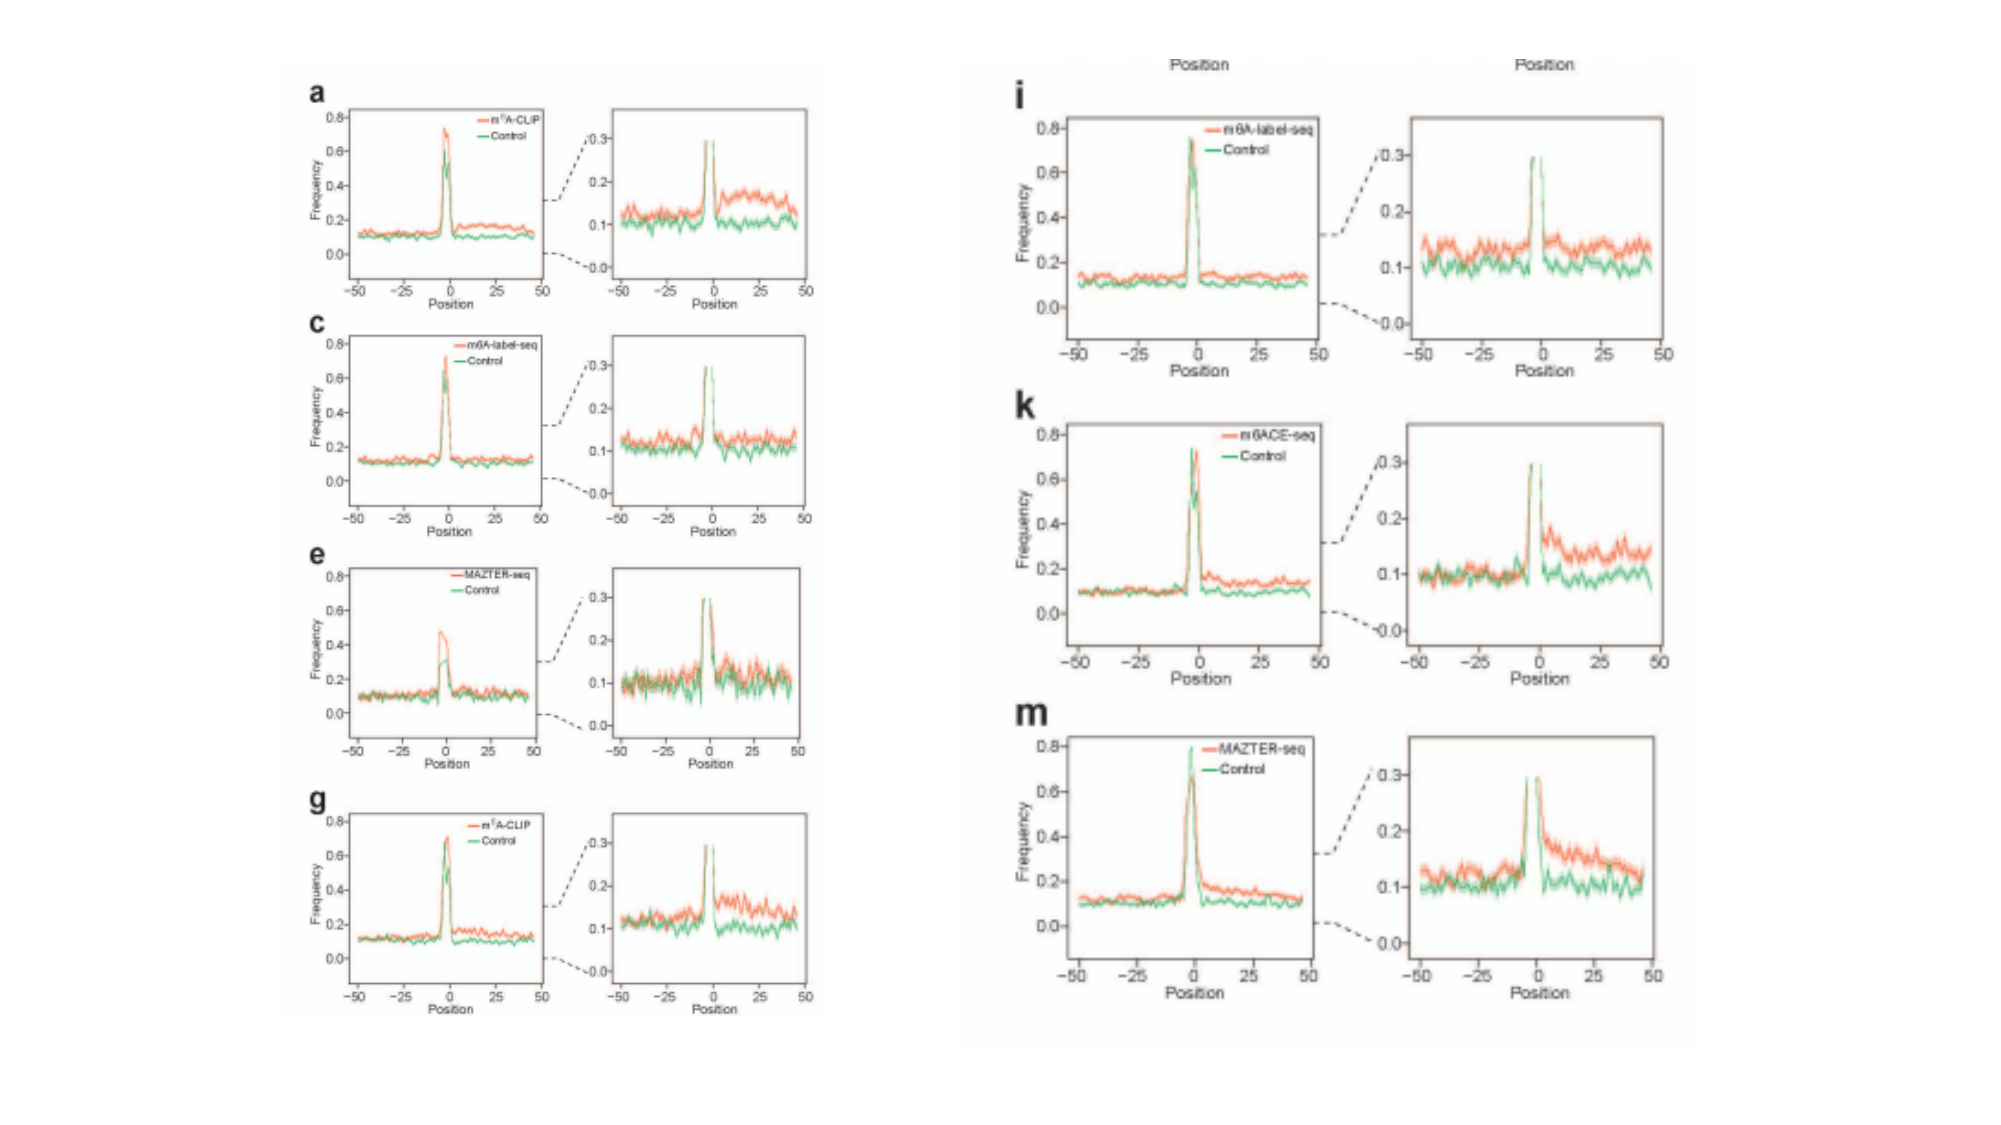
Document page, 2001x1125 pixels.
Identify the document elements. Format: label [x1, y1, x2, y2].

picture [959, 59, 1696, 1052]
list [274, 59, 823, 1017]
